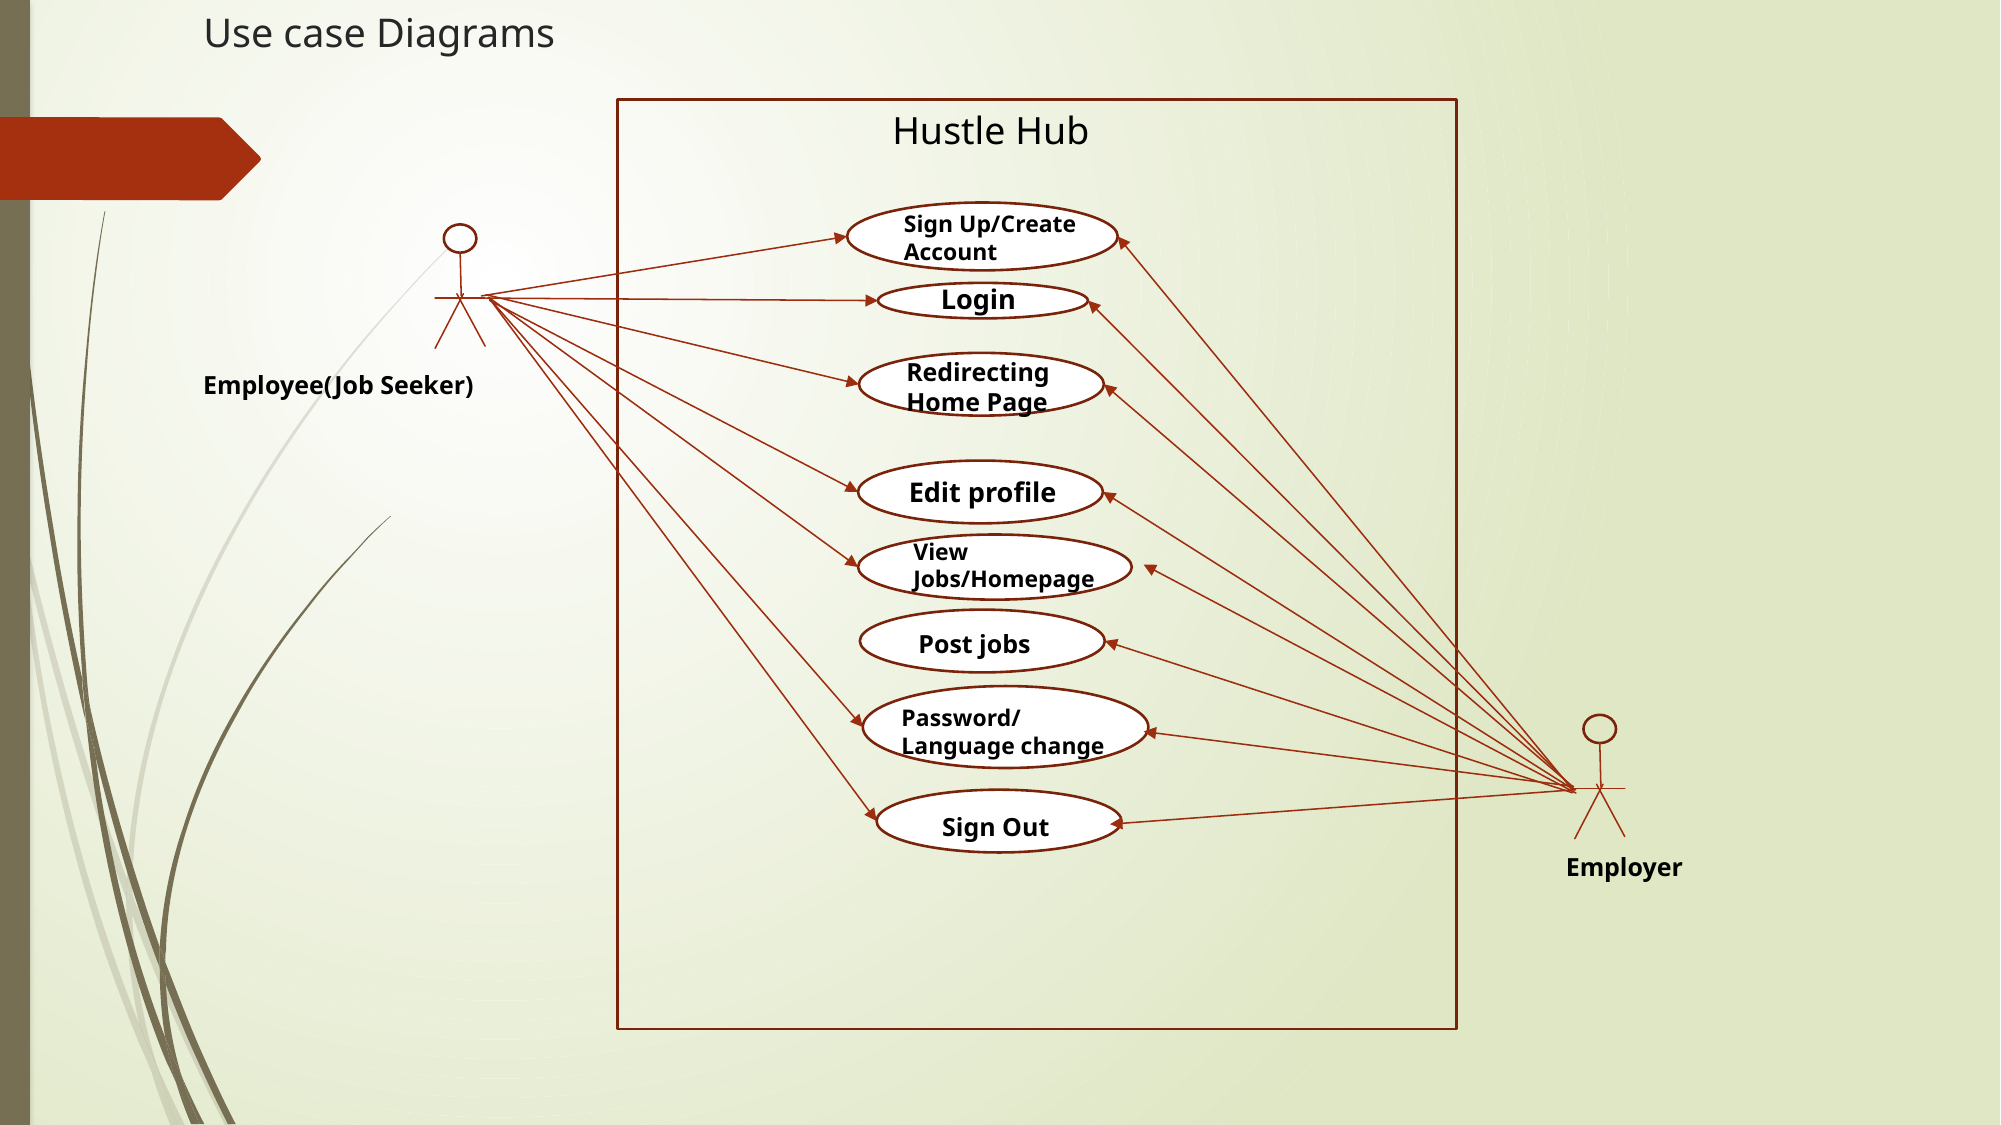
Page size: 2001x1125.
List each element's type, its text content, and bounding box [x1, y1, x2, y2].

text_box Employee(Job Seeker) [188, 361, 430, 407]
text_box Employer [1551, 844, 1838, 889]
title Use case Diagrams [188, 0, 810, 63]
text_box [434, 99, 1626, 853]
text_box [616, 860, 1458, 1030]
